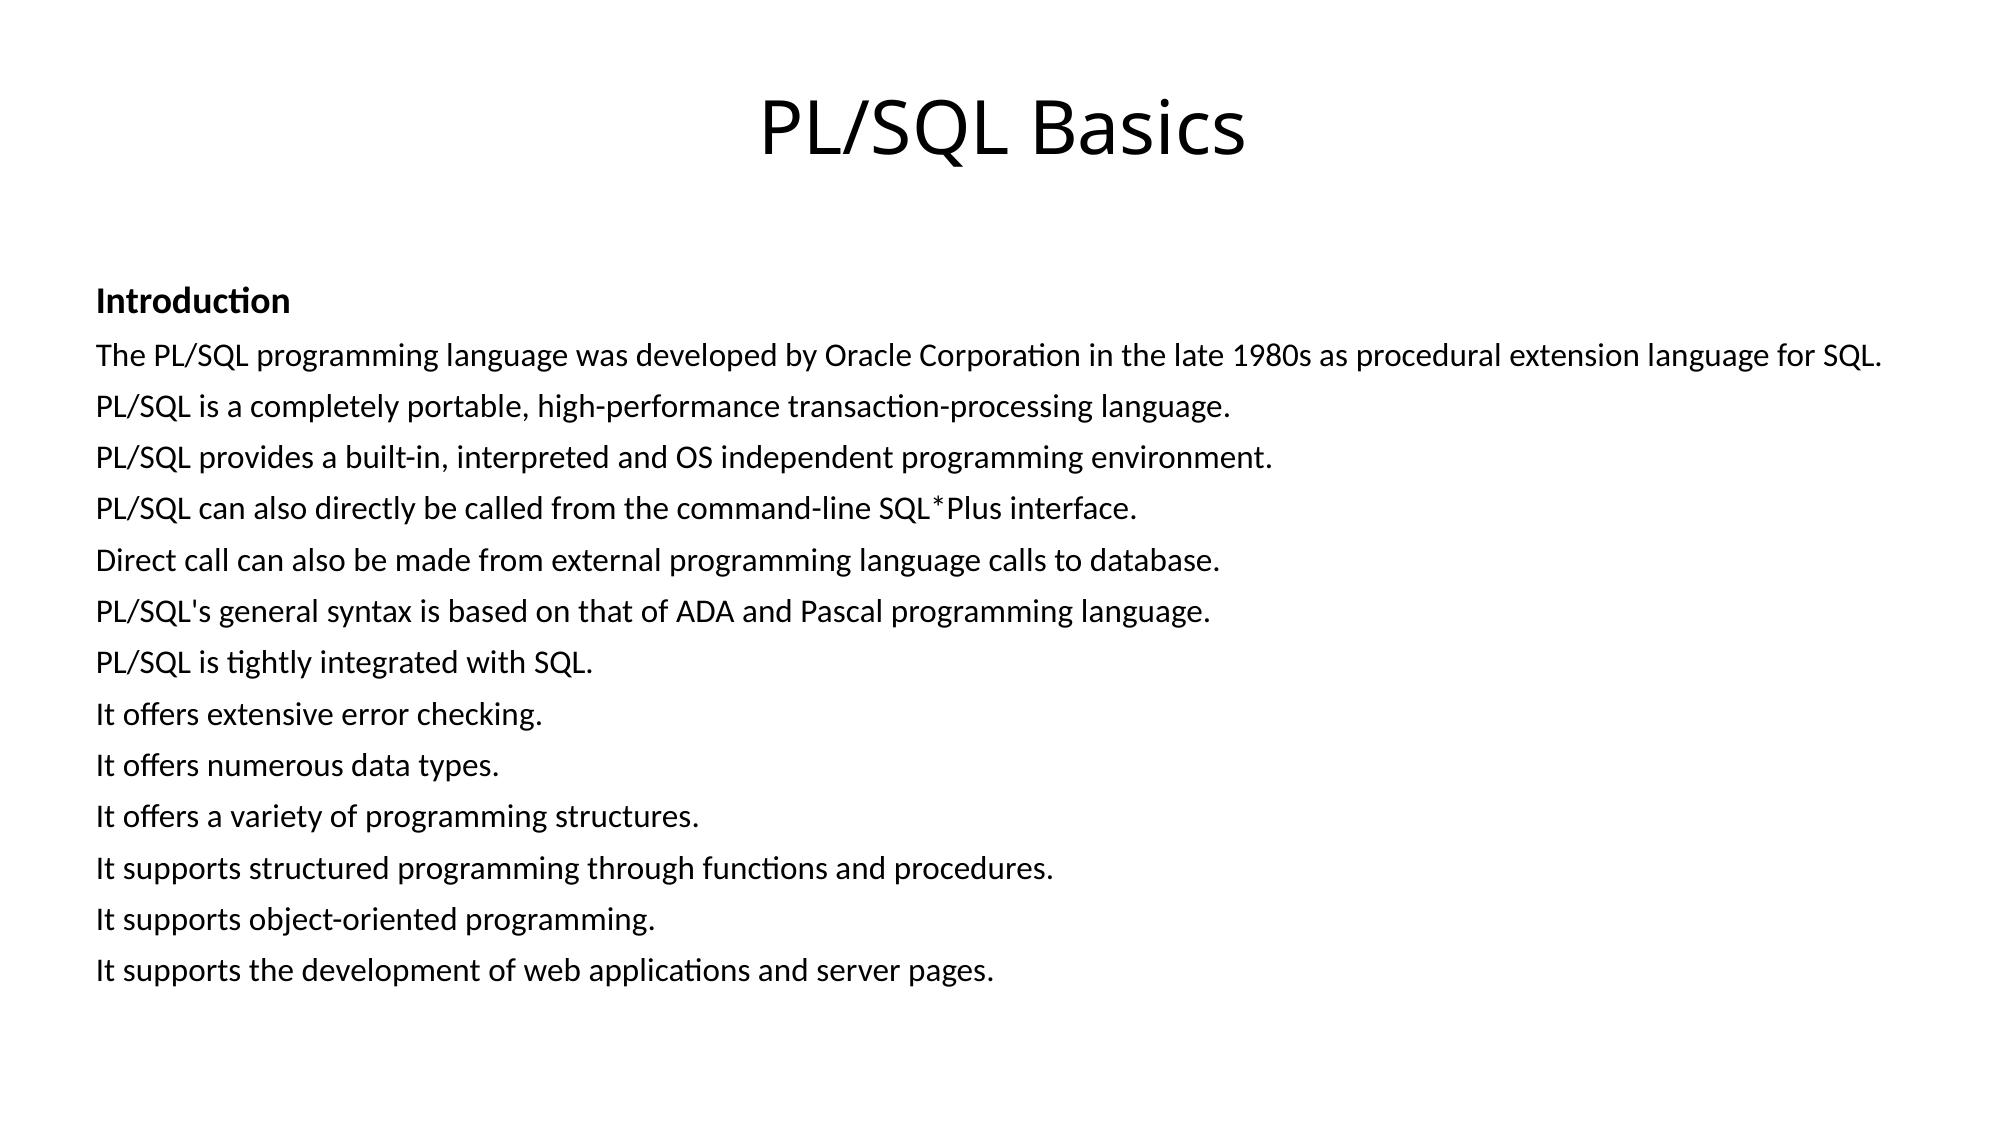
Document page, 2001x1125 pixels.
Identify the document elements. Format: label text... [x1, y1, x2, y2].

subtitle Introduction The PL/SQL programming language was developed by Oracle Corporation in the late 1980s as procedural extension language for SQL. PL/SQL is a completely portable, high-performance transaction-processing language. PL/SQL provides a built-in, interpreted and OS independent programming environment. PL/SQL can also directly be called from the command-line SQL*Plus interface. Direct call can also be made from external programming language calls to database. PL/SQL's general syntax is based on that of ADA and Pascal programming language. PL/SQL is tightly integrated with SQL. It offers extensive error checking. It offers numerous data types. It offers a variety of programming structures. It supports structured programming through functions and procedures. It supports object-oriented programming. It supports the development of web applications and server pages. [80, 268, 1926, 1011]
title PL/SQL Basics [253, 103, 1753, 268]
